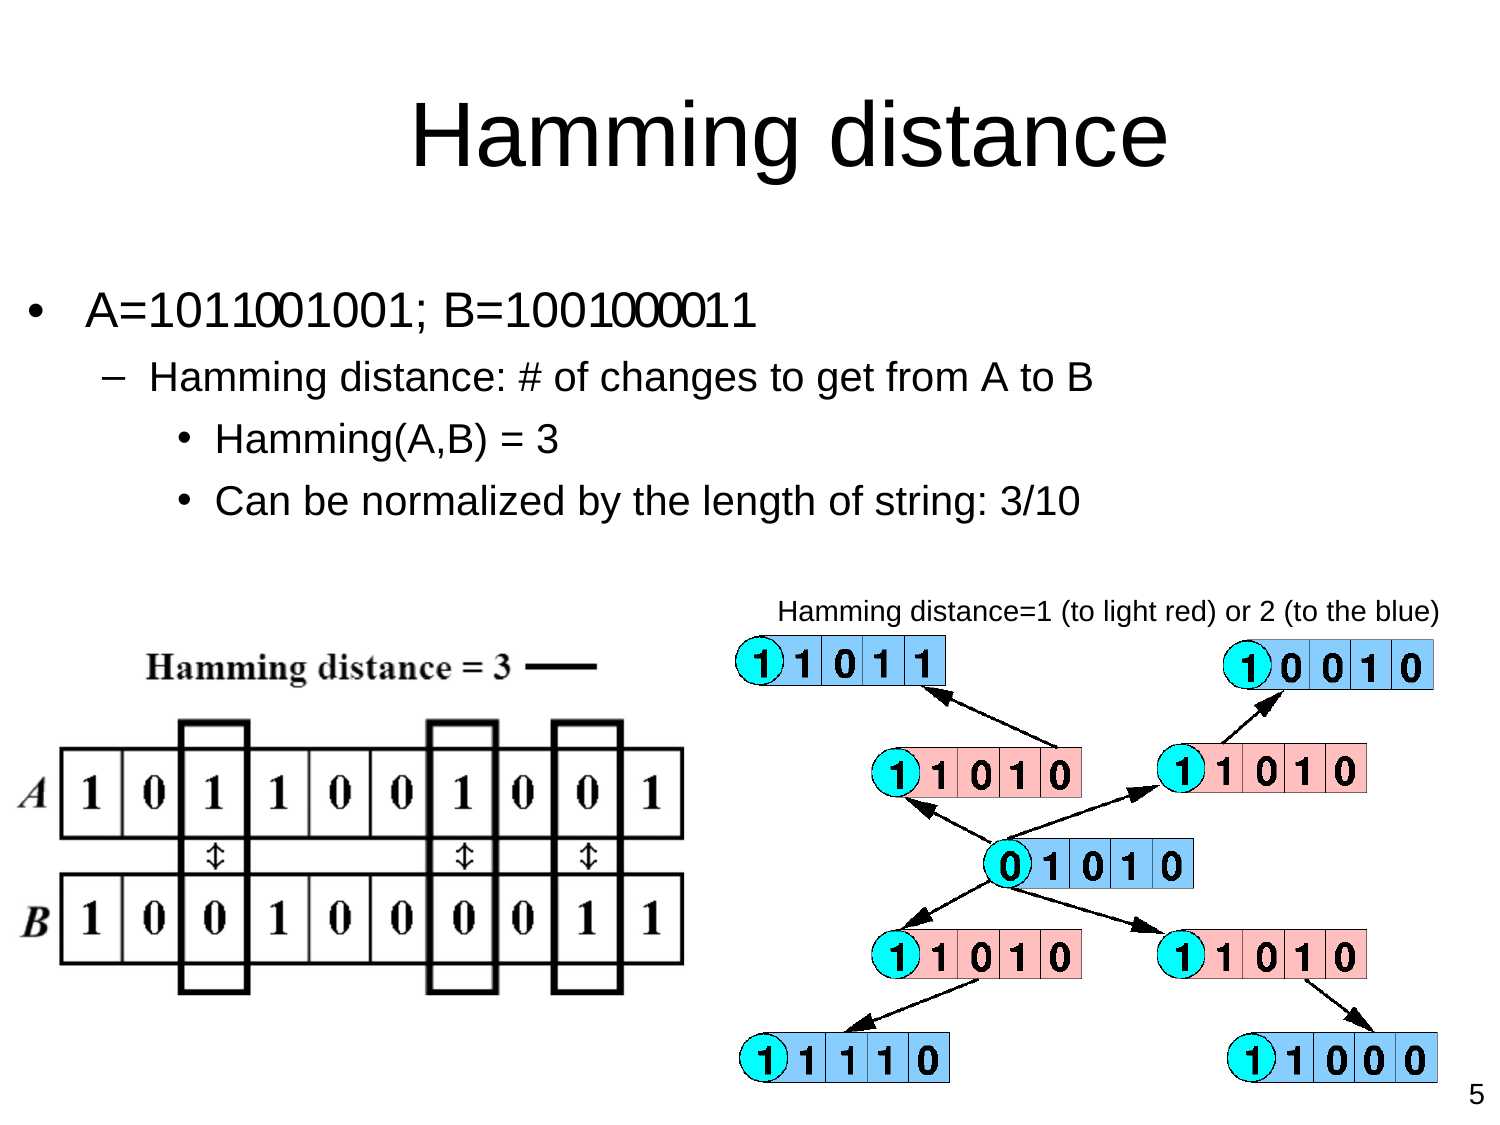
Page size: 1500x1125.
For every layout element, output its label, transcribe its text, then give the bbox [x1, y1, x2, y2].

slide_number 5 [1448, 1075, 1490, 1125]
text_box • A=1011001001; B=1001000011 Hamming distance: # of changes to get from A to B Hamming(A,B) = 3 Can be normalized by the length of string: 3/10 [24, 277, 1475, 524]
picture [2, 637, 699, 1013]
title Hamming distance [94, 75, 1406, 263]
picture [734, 635, 1438, 1084]
text_box Hamming distance=1 (to light red) or 2 (to the blue) [762, 585, 1490, 635]
